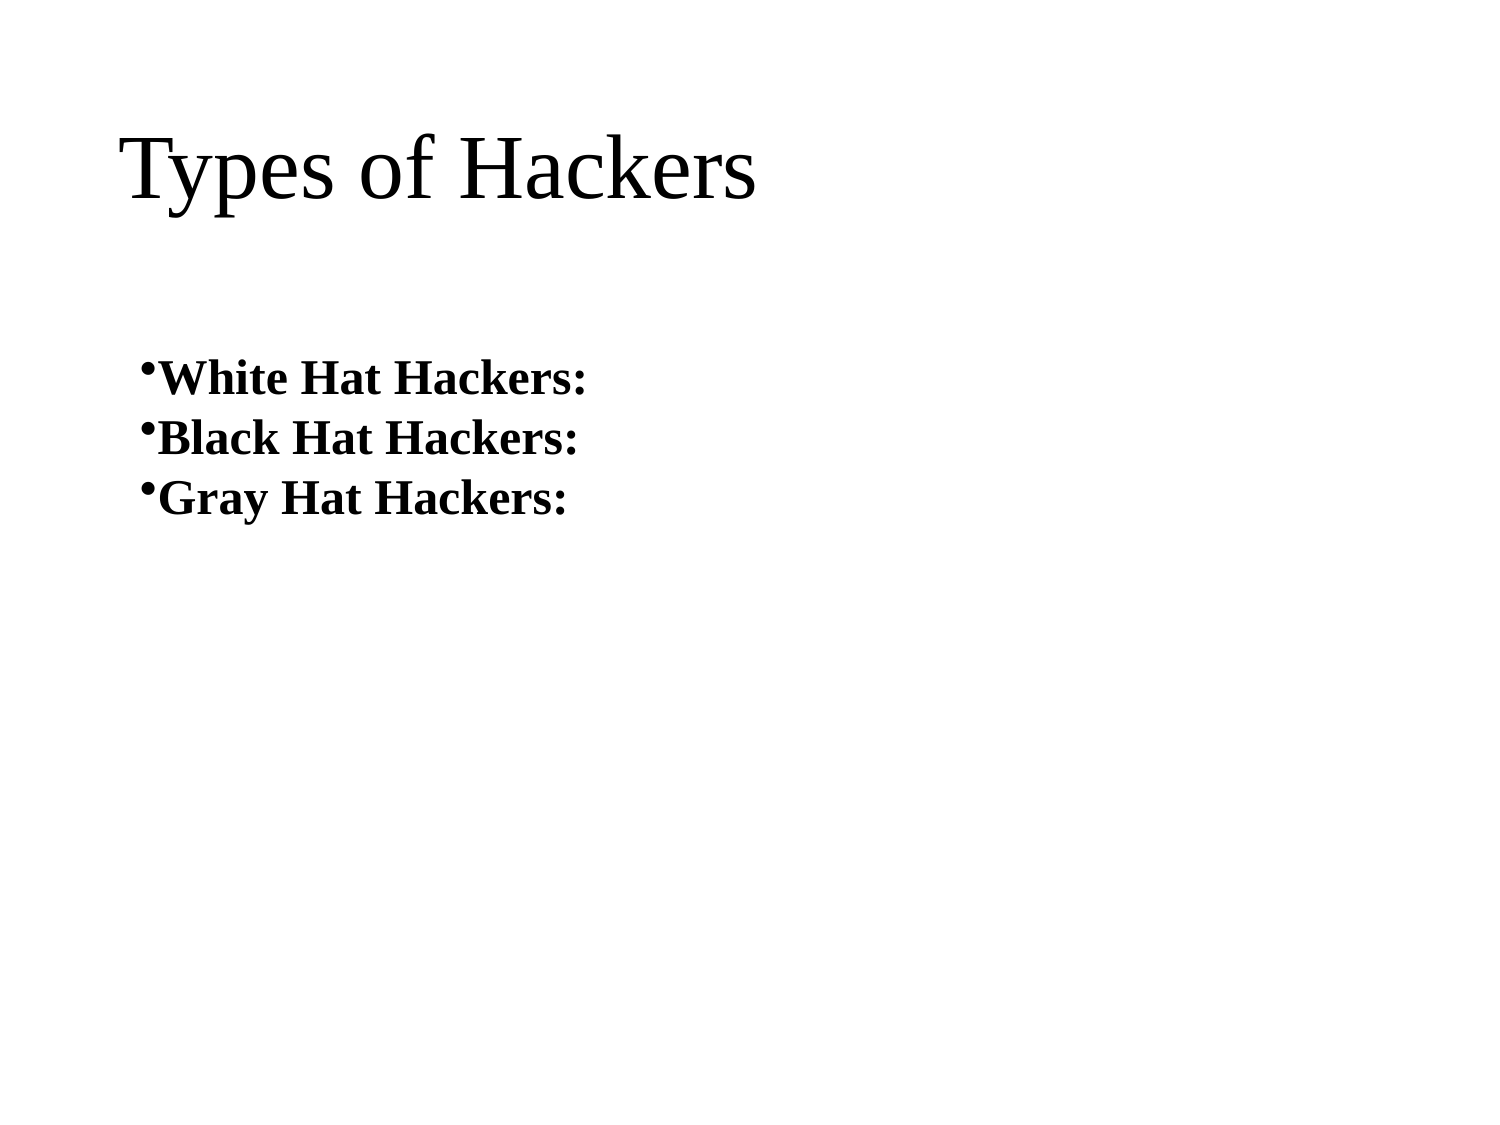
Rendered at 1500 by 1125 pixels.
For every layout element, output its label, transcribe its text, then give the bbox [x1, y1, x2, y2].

title Types of Hackers [103, 59, 1397, 278]
list White Hat Hackers: Black Hat Hackers: Gray Hat Hackers: [128, 139, 670, 789]
